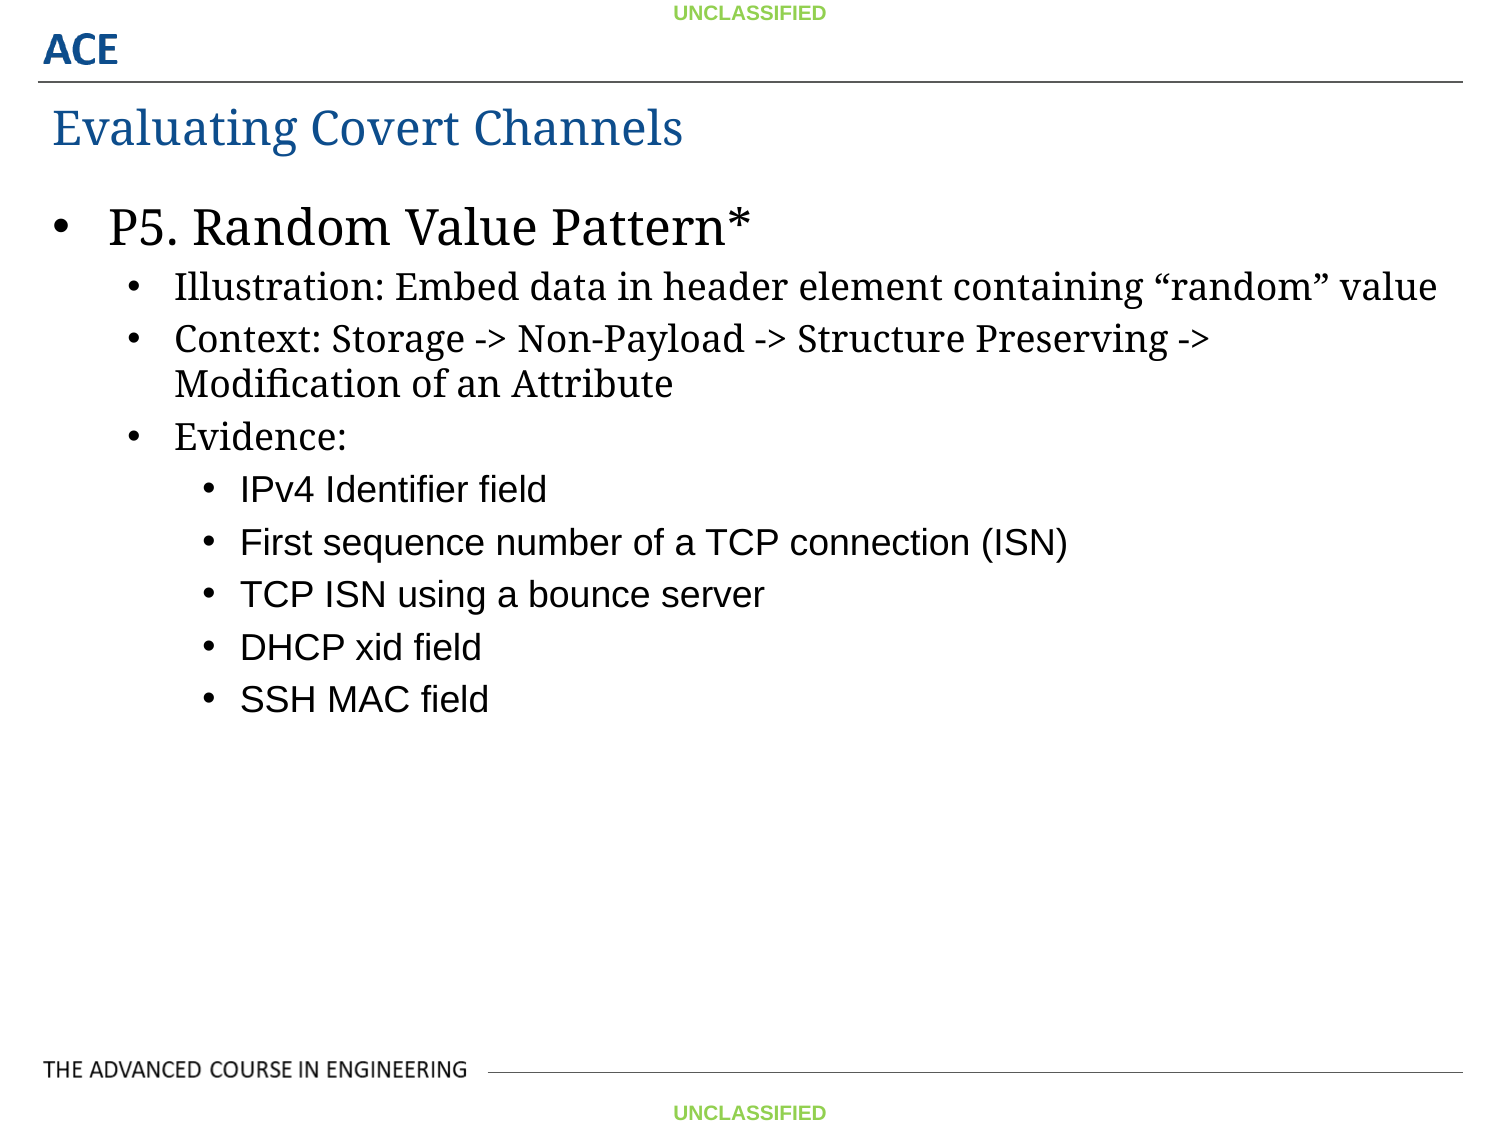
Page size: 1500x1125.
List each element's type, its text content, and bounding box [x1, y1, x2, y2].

picture [37, 24, 122, 70]
list Evaluating Covert Channels [37, 90, 1463, 163]
picture [27, 1046, 488, 1100]
list P5. Random Value Pattern* Illustration: Embed data in header element containing “random” value Context: Storage -> Non-Payload -> Structure Preserving -> Modification of an Attribute Evidence: IPv4 Identifier field First sequence number of a TCP connection (ISN) TCP ISN using a bounce server DHCP xid field SSH MAC field [37, 187, 1463, 1027]
